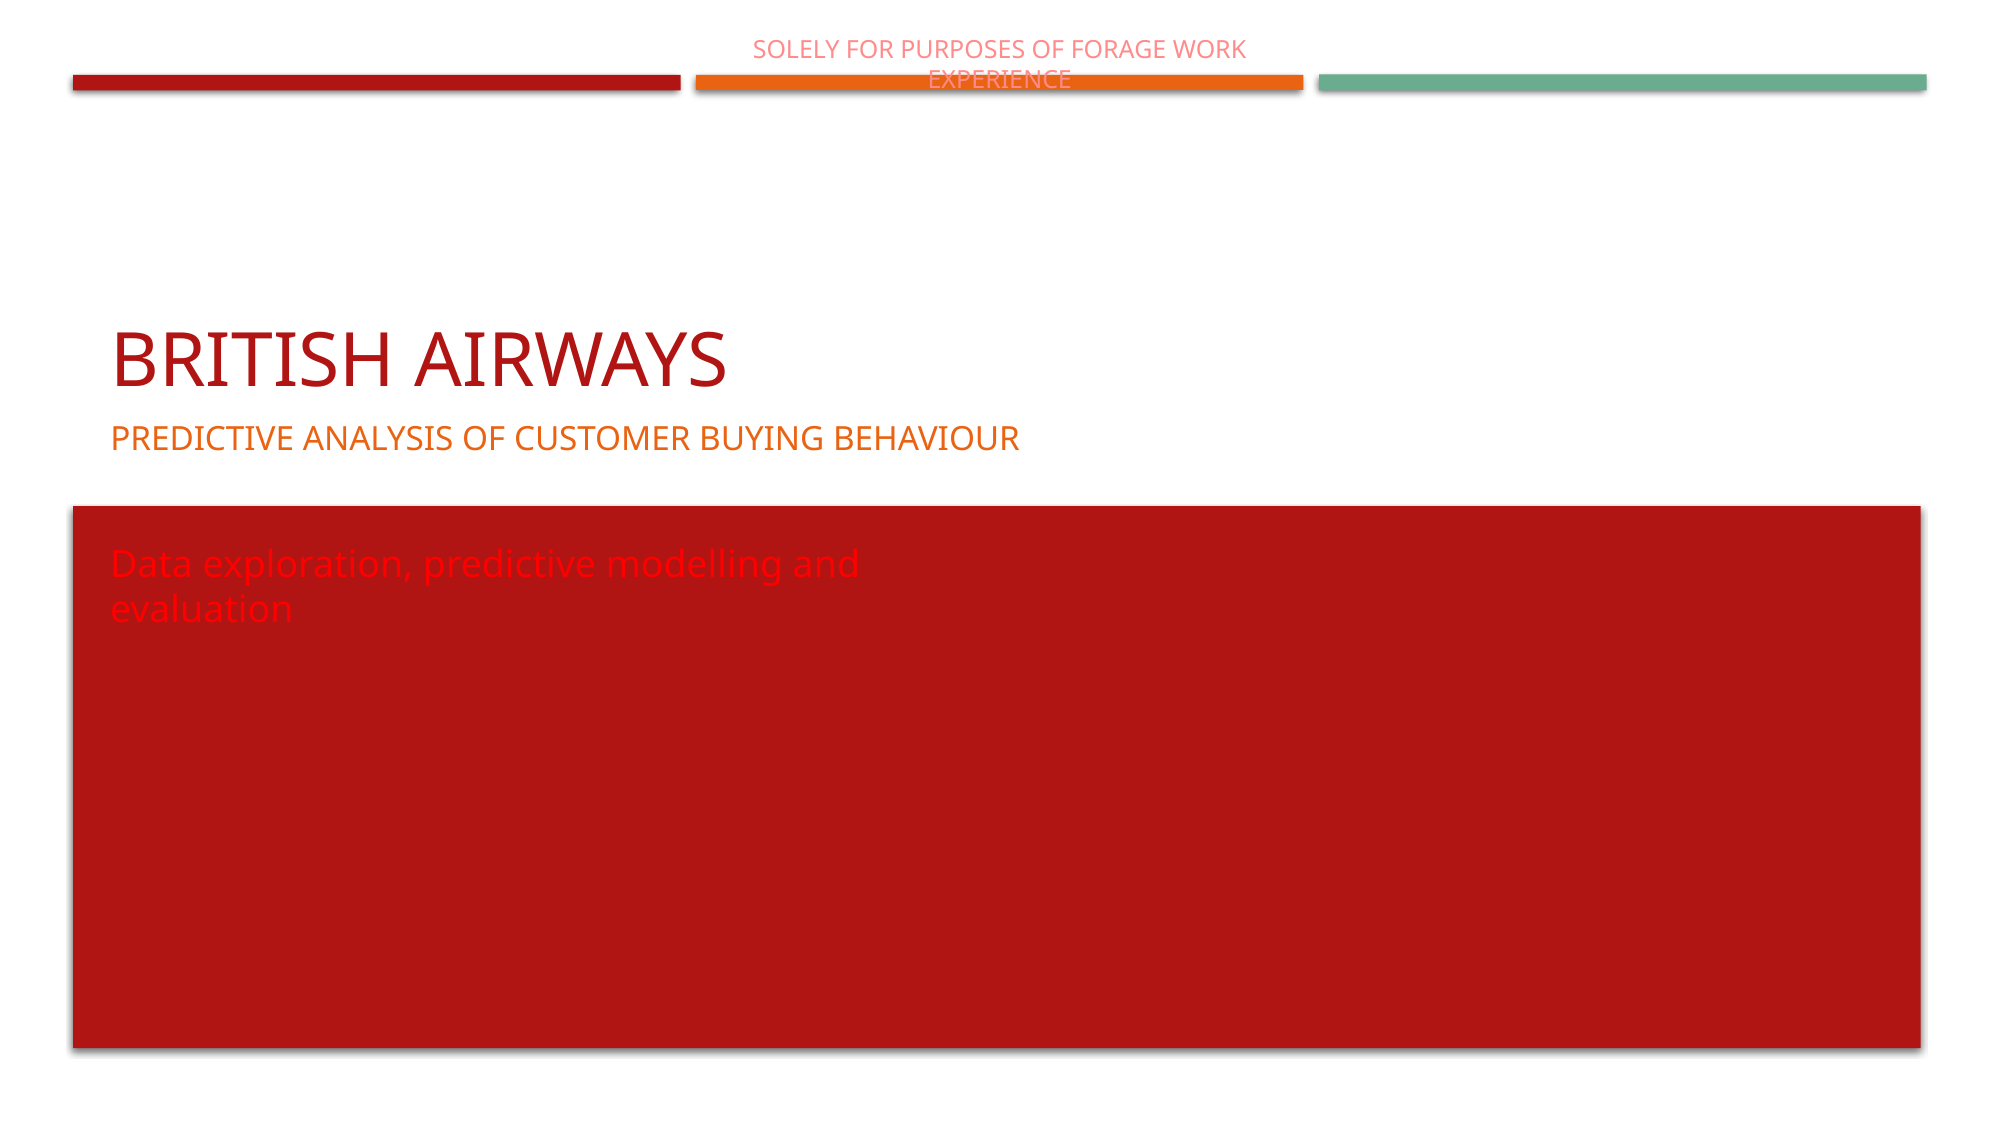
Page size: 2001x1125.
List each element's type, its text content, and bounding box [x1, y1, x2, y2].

text_box Data exploration, predictive modelling and evaluation [95, 532, 1023, 637]
subtitle Predictive analysis of customer buying behaviour [95, 409, 1899, 507]
title BRITISH AIRWAYS [95, 167, 1899, 409]
